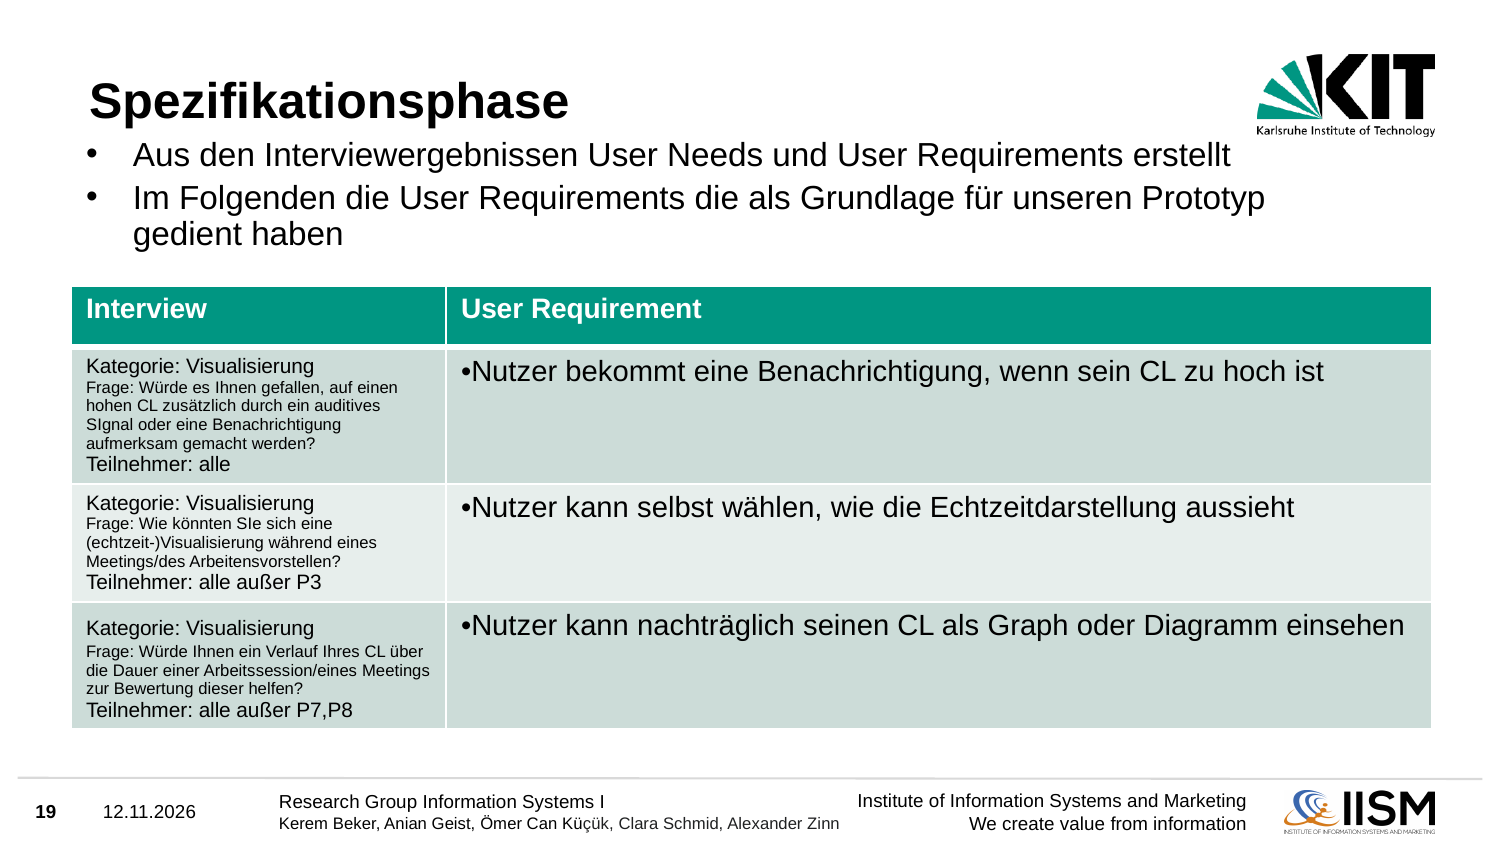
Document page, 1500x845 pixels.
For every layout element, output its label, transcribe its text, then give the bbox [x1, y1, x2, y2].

table_cell Kategorie: Visualisierung Frage: Würde es Ihnen gefallen, auf einen hohen CL zusätzlich durch ein auditives SIgnal oder eine Benachrichtigung aufmerksam gemacht werden? Teilnehmer: alle [72, 350, 445, 483]
picture [1257, 54, 1435, 137]
picture [1284, 790, 1435, 834]
table_header User Requirement [447, 287, 1431, 344]
text_box Aus den Interviewergebnissen User Needs und User Requirements erstellt Im Folgenden die User Requirements die als Grundlage für unseren Prototyp gedient haben [71, 129, 1319, 260]
table_cell •Nutzer kann selbst wählen, wie die Echtzeitdarstellung aussieht [447, 485, 1431, 601]
table_cell •Nutzer kann nachträglich seinen CL als Graph oder Diagramm einsehen [447, 603, 1431, 728]
title Spezifikationsphase [89, 35, 1217, 129]
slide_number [102, 778, 272, 844]
table_header Interview [72, 287, 445, 344]
table_cell Kategorie: Visualisierung Frage: Wie könnten SIe sich eine (echtzeit-)Visualisierung während eines Meetings/des Arbeitensvorstellen? Teilnehmer: alle außer P3 [72, 485, 445, 601]
slide_number 19 [35, 778, 89, 844]
table_cell •Nutzer bekommt eine Benachrichtigung, wenn sein CL zu hoch ist [447, 350, 1431, 483]
table_cell Kategorie: Visualisierung Frage: Würde Ihnen ein Verlauf Ihres CL über die Dauer einer Arbeitssession/eines Meetings zur Bewertung dieser helfen? Teilnehmer: alle außer P7,P8 [72, 603, 445, 728]
